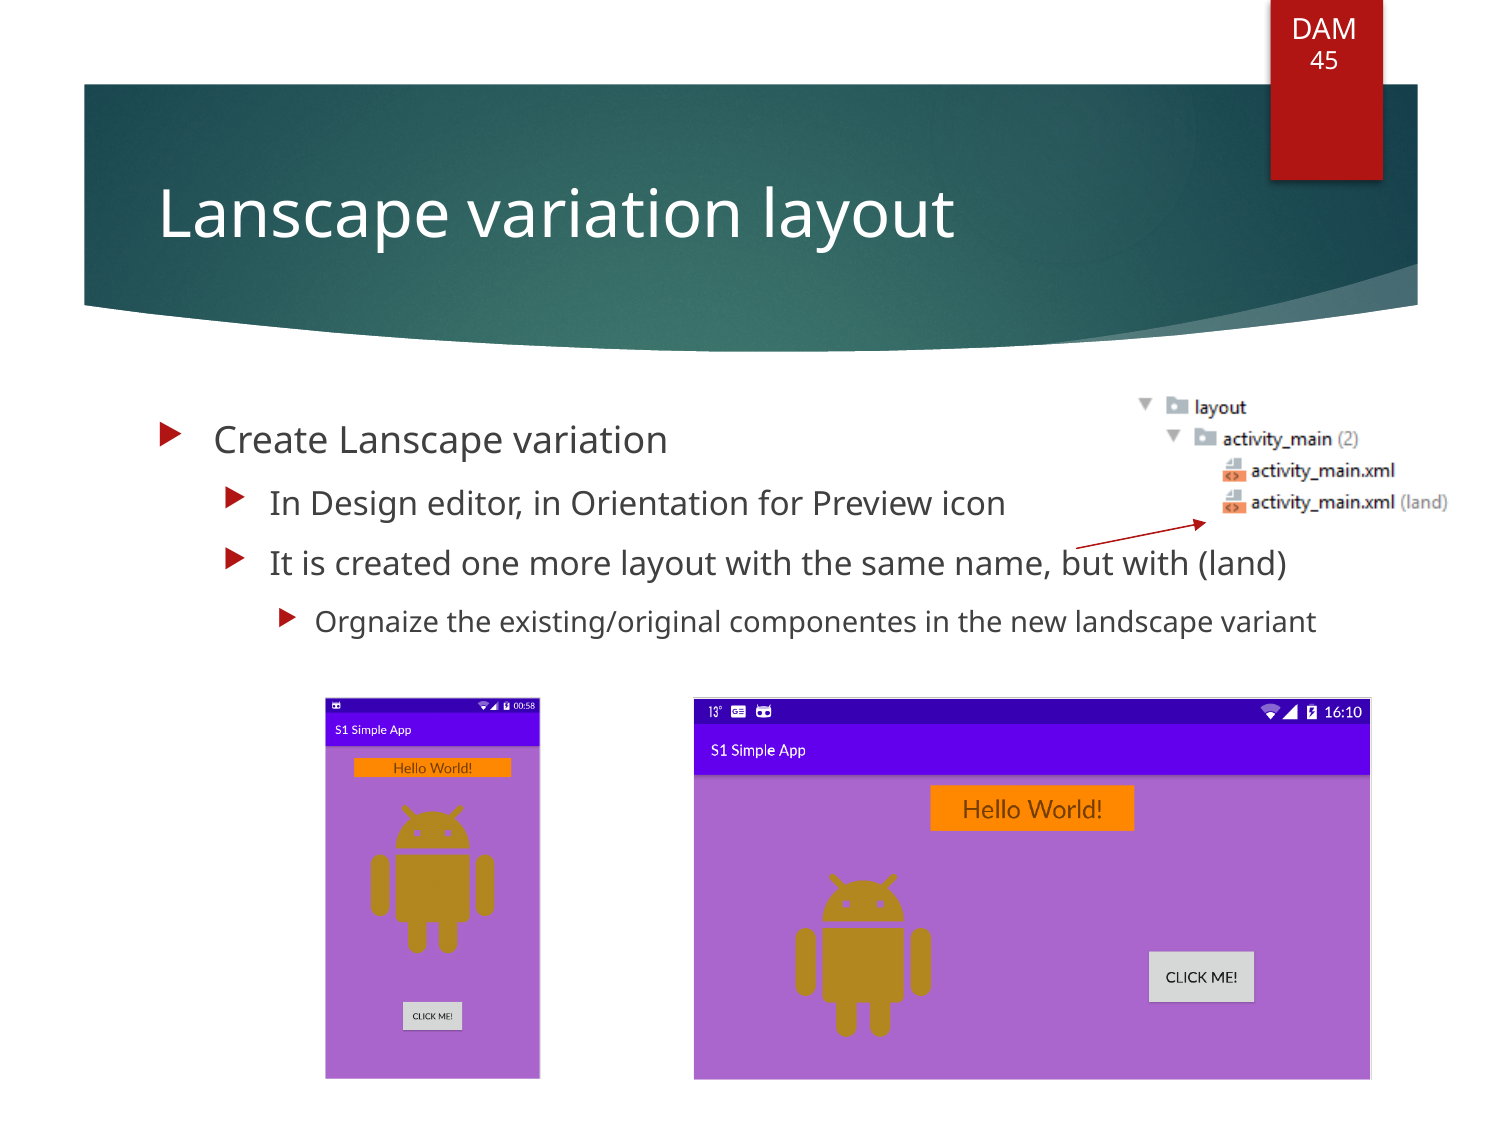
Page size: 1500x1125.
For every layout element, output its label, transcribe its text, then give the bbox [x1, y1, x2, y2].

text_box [1076, 522, 1207, 549]
list Create Lanscape variation In Design editor, in Orientation for Preview icon It is created one more layout with the same name, but with (land) Orgnaize the existing/original componentes in the new landscape variant [142, 408, 1390, 988]
picture [325, 697, 541, 1079]
title Lanscape variation layout [142, 152, 1183, 269]
slide_number DAM 45 [1259, 1, 1390, 87]
picture [1125, 392, 1472, 523]
picture [693, 697, 1372, 1080]
